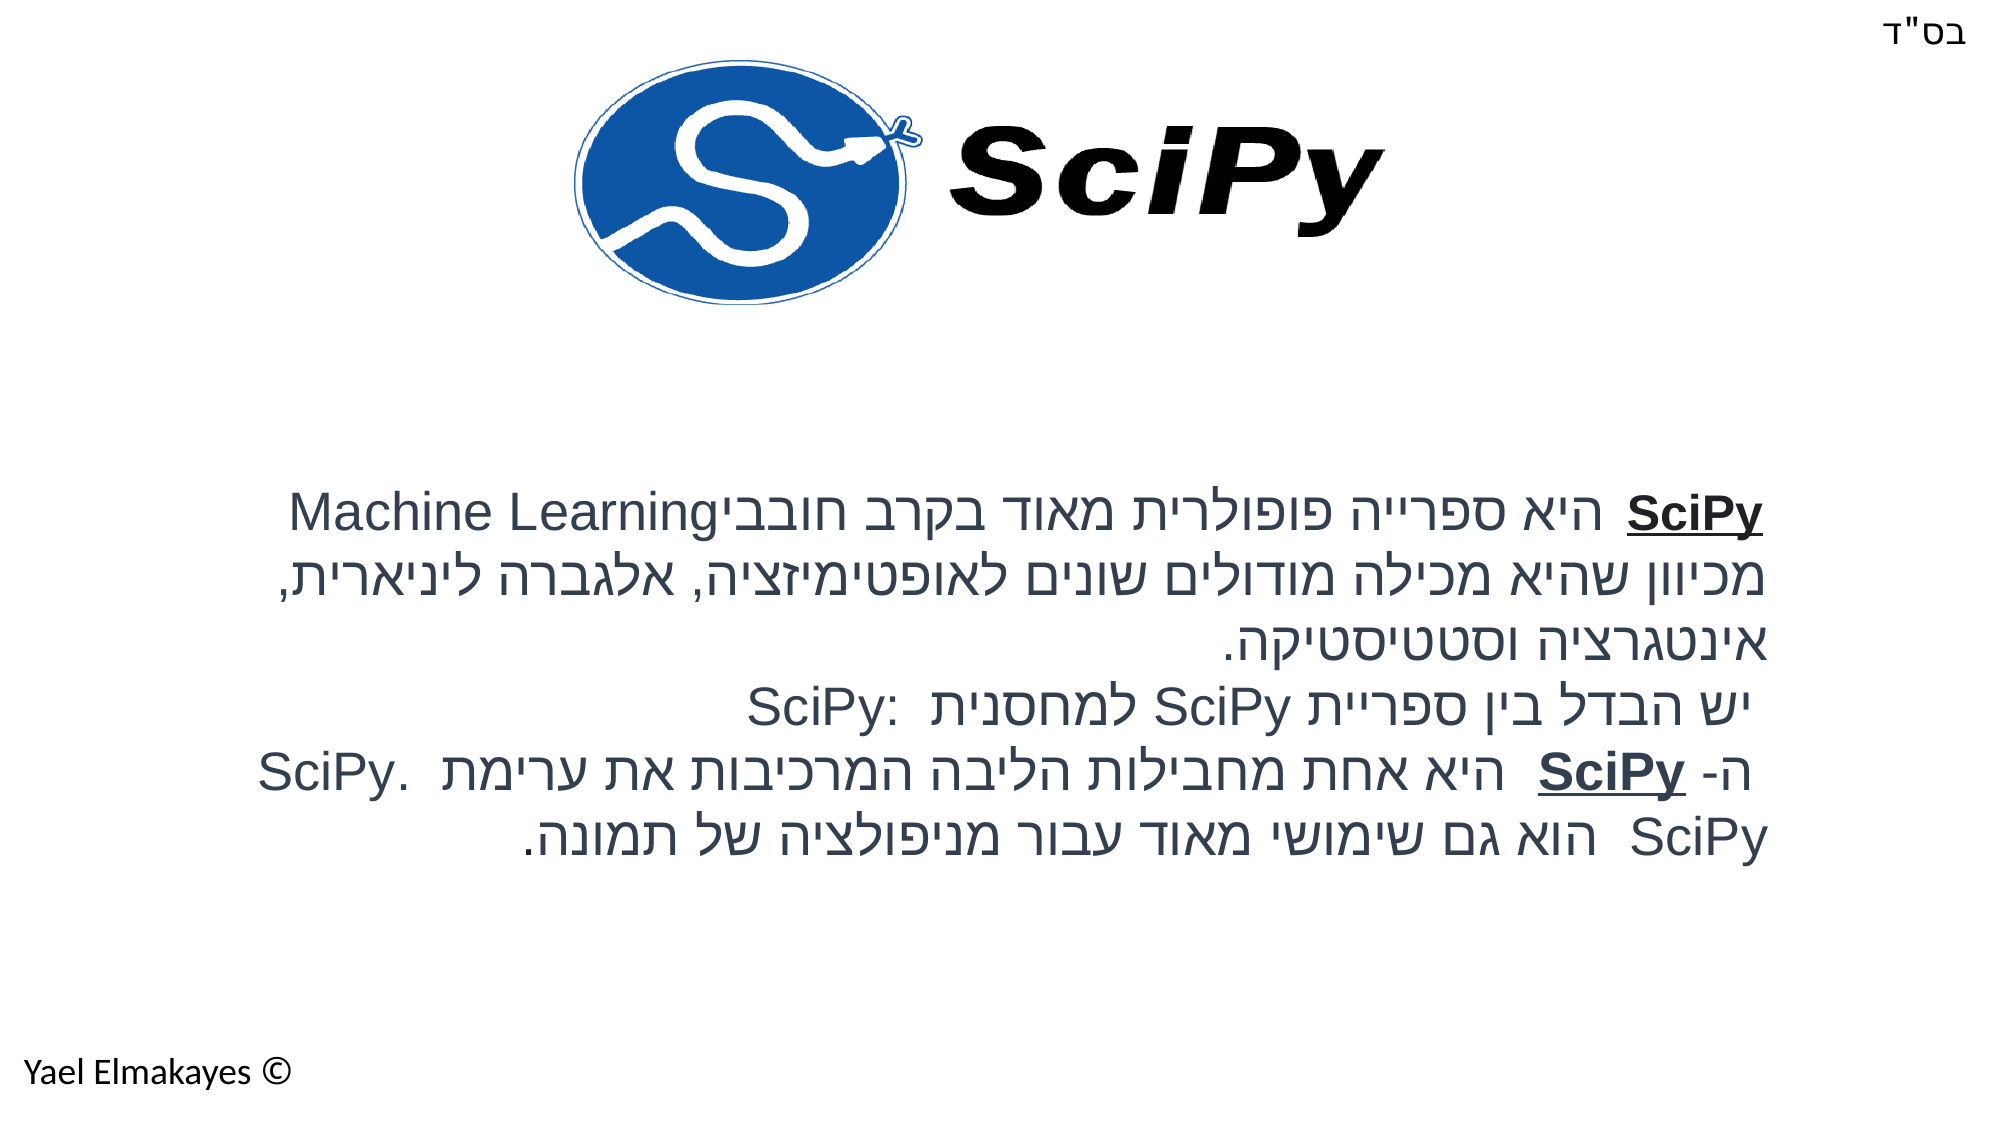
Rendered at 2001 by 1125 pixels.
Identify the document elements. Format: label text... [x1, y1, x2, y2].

picture [573, 60, 1390, 305]
text_box © Yael Elmakayes [0, 1039, 308, 1100]
text_box בס"ד [1839, 0, 1982, 60]
text_box SciPy היא ספרייה פופולרית מאוד בקרב חובביMachine Learning מכיוון שהיא מכילה מודולים שונים לאופטימיזציה, אלגברה ליניארית, אינטגרציה וסטטיסטיקה. יש הבדל בין ספריית SciPy למחסנית :SciPy ה- SciPy היא אחת מחבילות הליבה המרכיבות את ערימת .SciPy SciPy הוא גם שימושי מאוד עבור מניפולציה של תמונה. [128, 419, 1784, 874]
